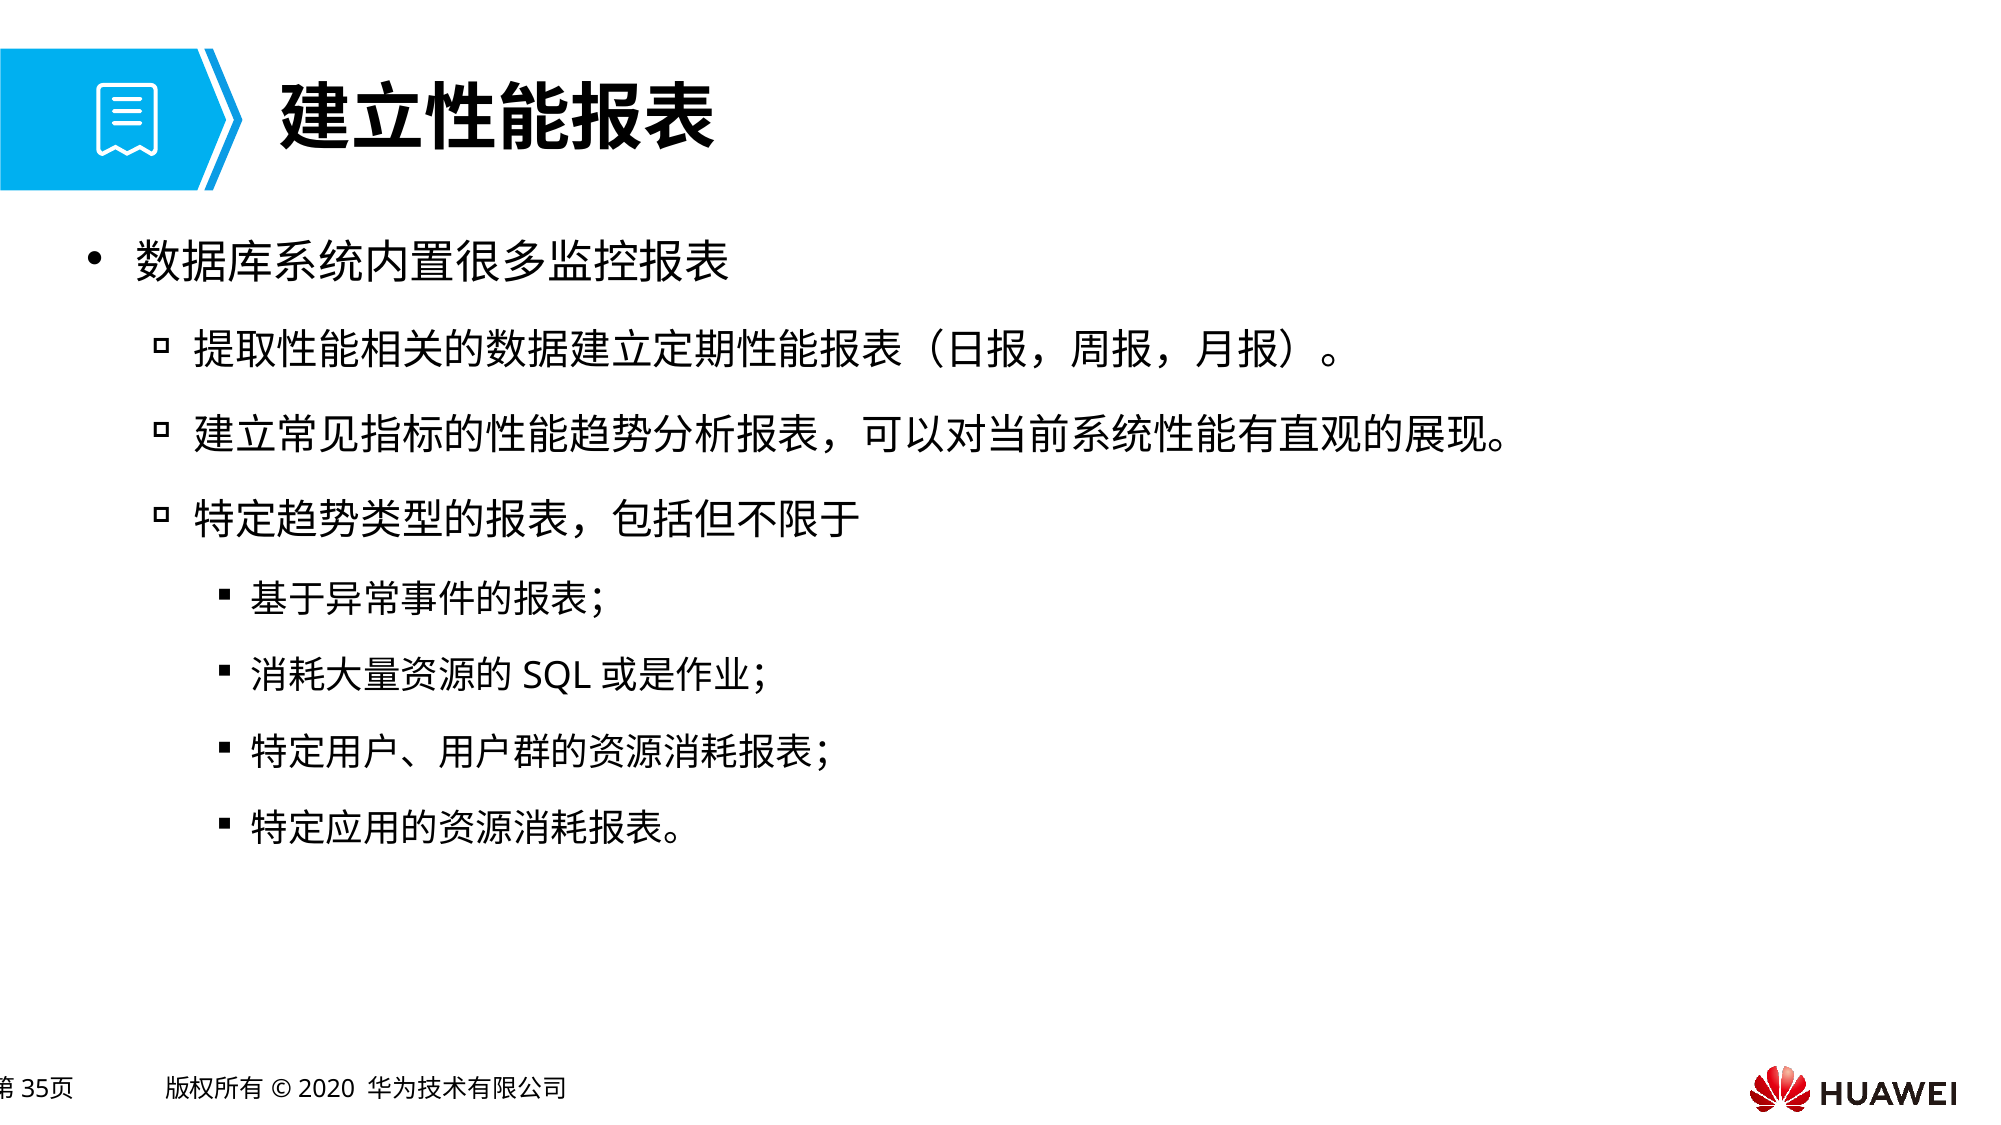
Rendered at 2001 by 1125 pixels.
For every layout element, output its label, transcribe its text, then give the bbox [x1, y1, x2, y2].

list 数据库系统内置很多监控报表 提取性能相关的数据建立定期性能报表（日报，周报，月报）。 建立常见指标的性能趋势分析报表，可以对当前系统性能有直观的展现。 特定趋势类型的报表，包括但不限于 基于异常事件的报表； 消耗大量资源的SQL或是作业； 特定用户、用户群的资源消耗报表； 特定应用的资源消耗报表。 [72, 204, 1929, 973]
picture [1750, 1066, 1956, 1112]
title 建立性能报表 [261, 67, 1874, 173]
